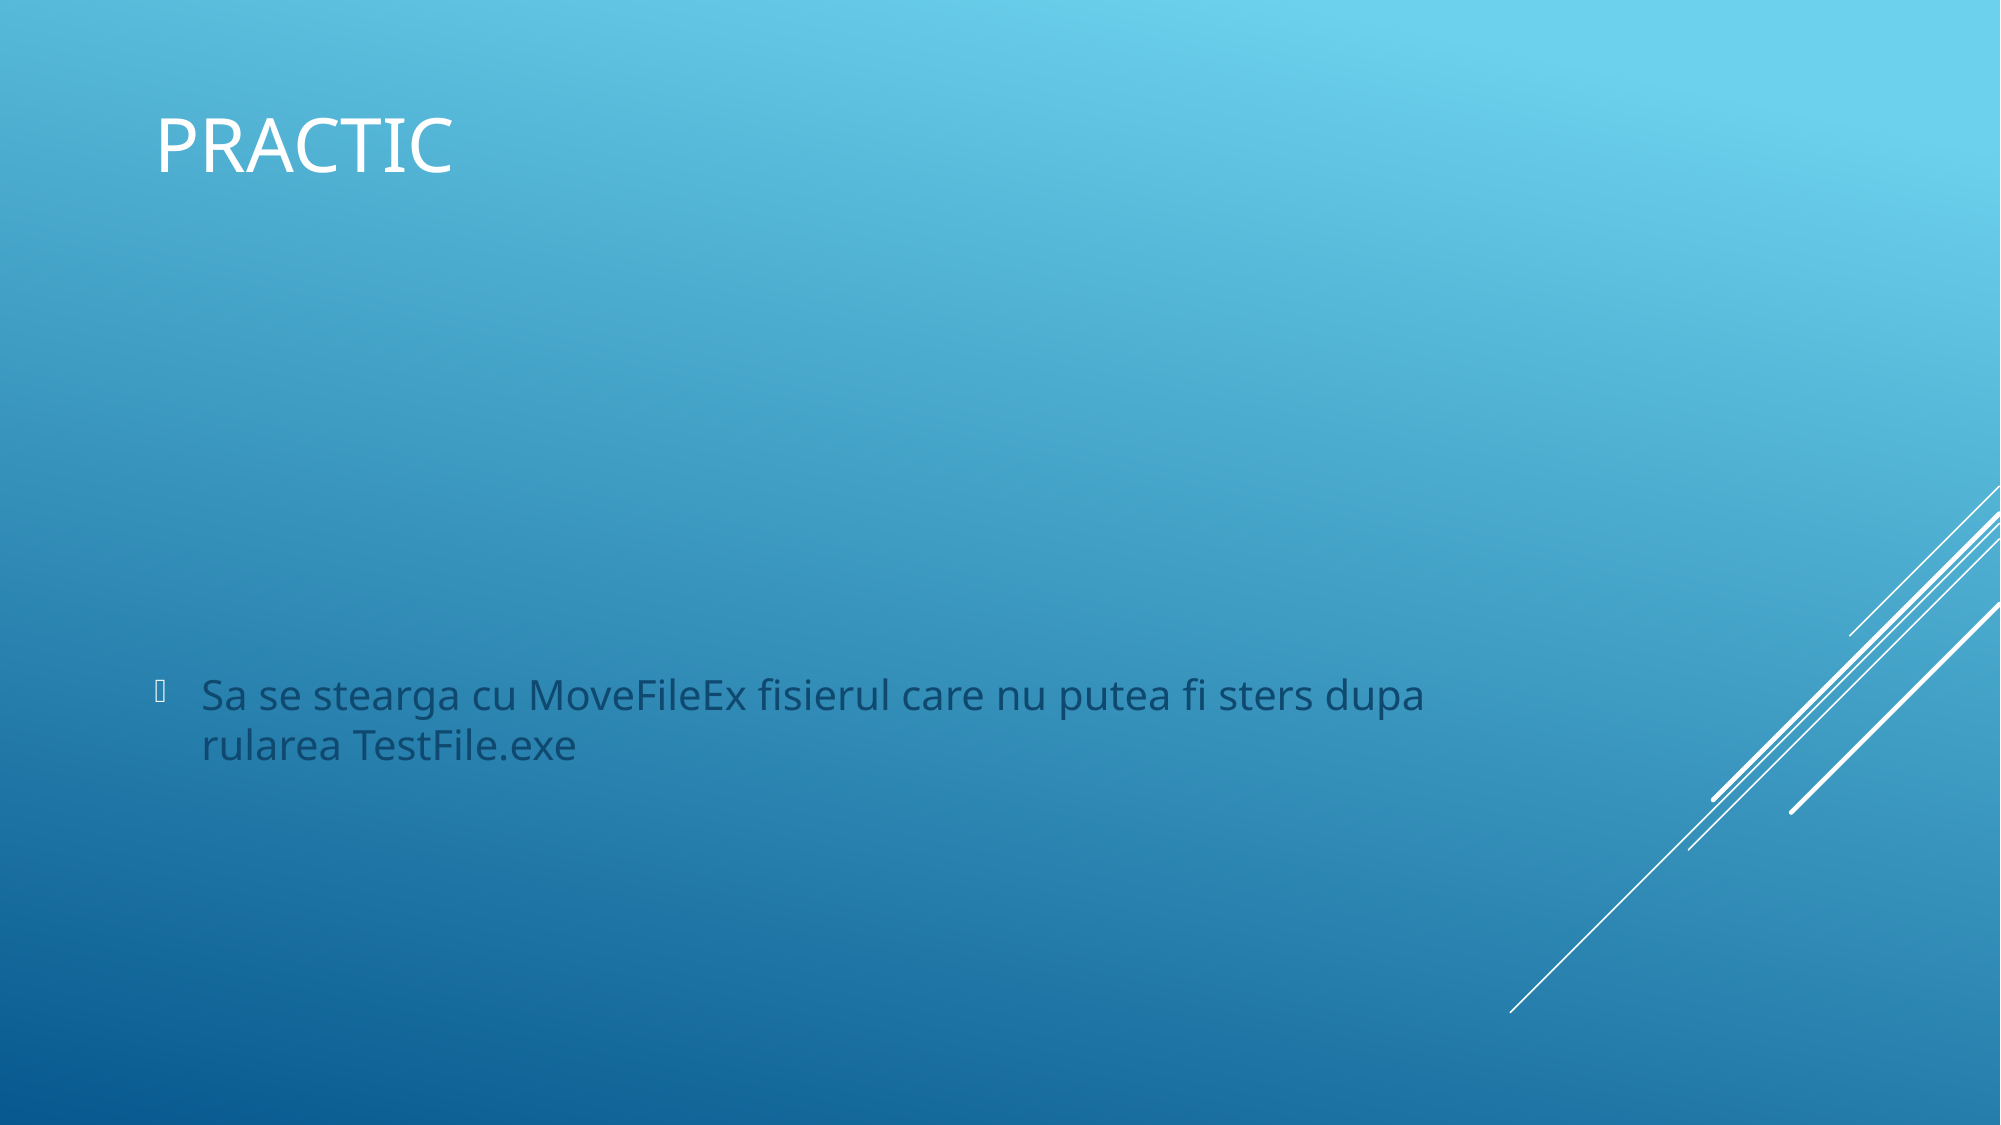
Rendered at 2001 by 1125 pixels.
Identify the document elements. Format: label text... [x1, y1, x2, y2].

list Sa se stearga cu MoveFileEx fisierul care nu putea fi sters dupa rularea TestFile.exe [139, 422, 1540, 1016]
title Practic [139, 18, 1540, 266]
